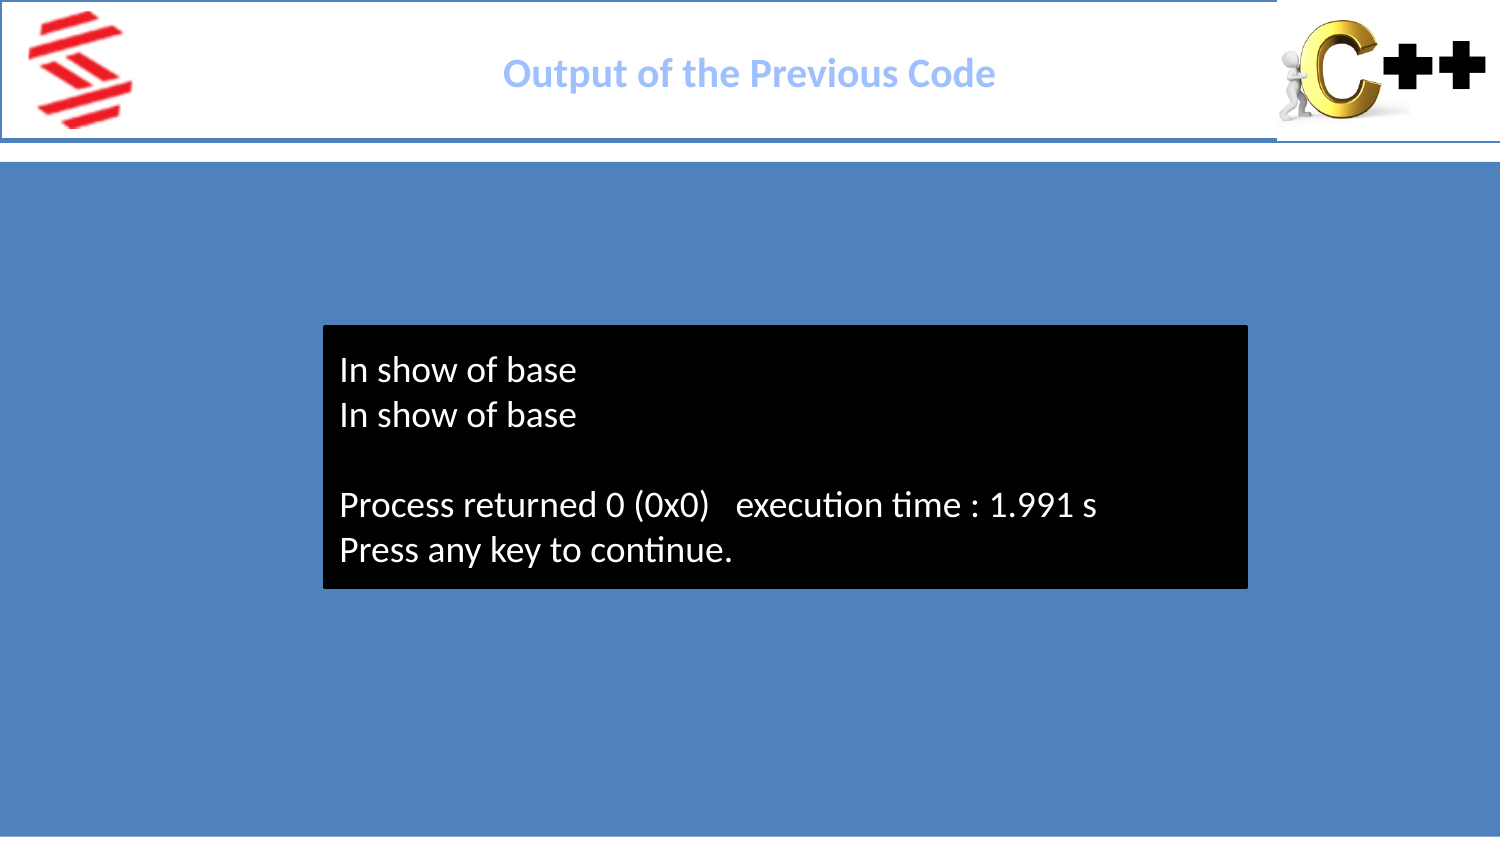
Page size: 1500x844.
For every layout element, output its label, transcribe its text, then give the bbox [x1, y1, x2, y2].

picture [1277, 0, 1500, 141]
text_box In show of base In show of base Process returned 0 (0x0) execution time : 1.991 s Press any key to continue. [323, 325, 1248, 589]
text_box [0, 160, 1500, 839]
picture [23, 11, 141, 130]
title Output of the Previous Code [0, 0, 1274, 143]
